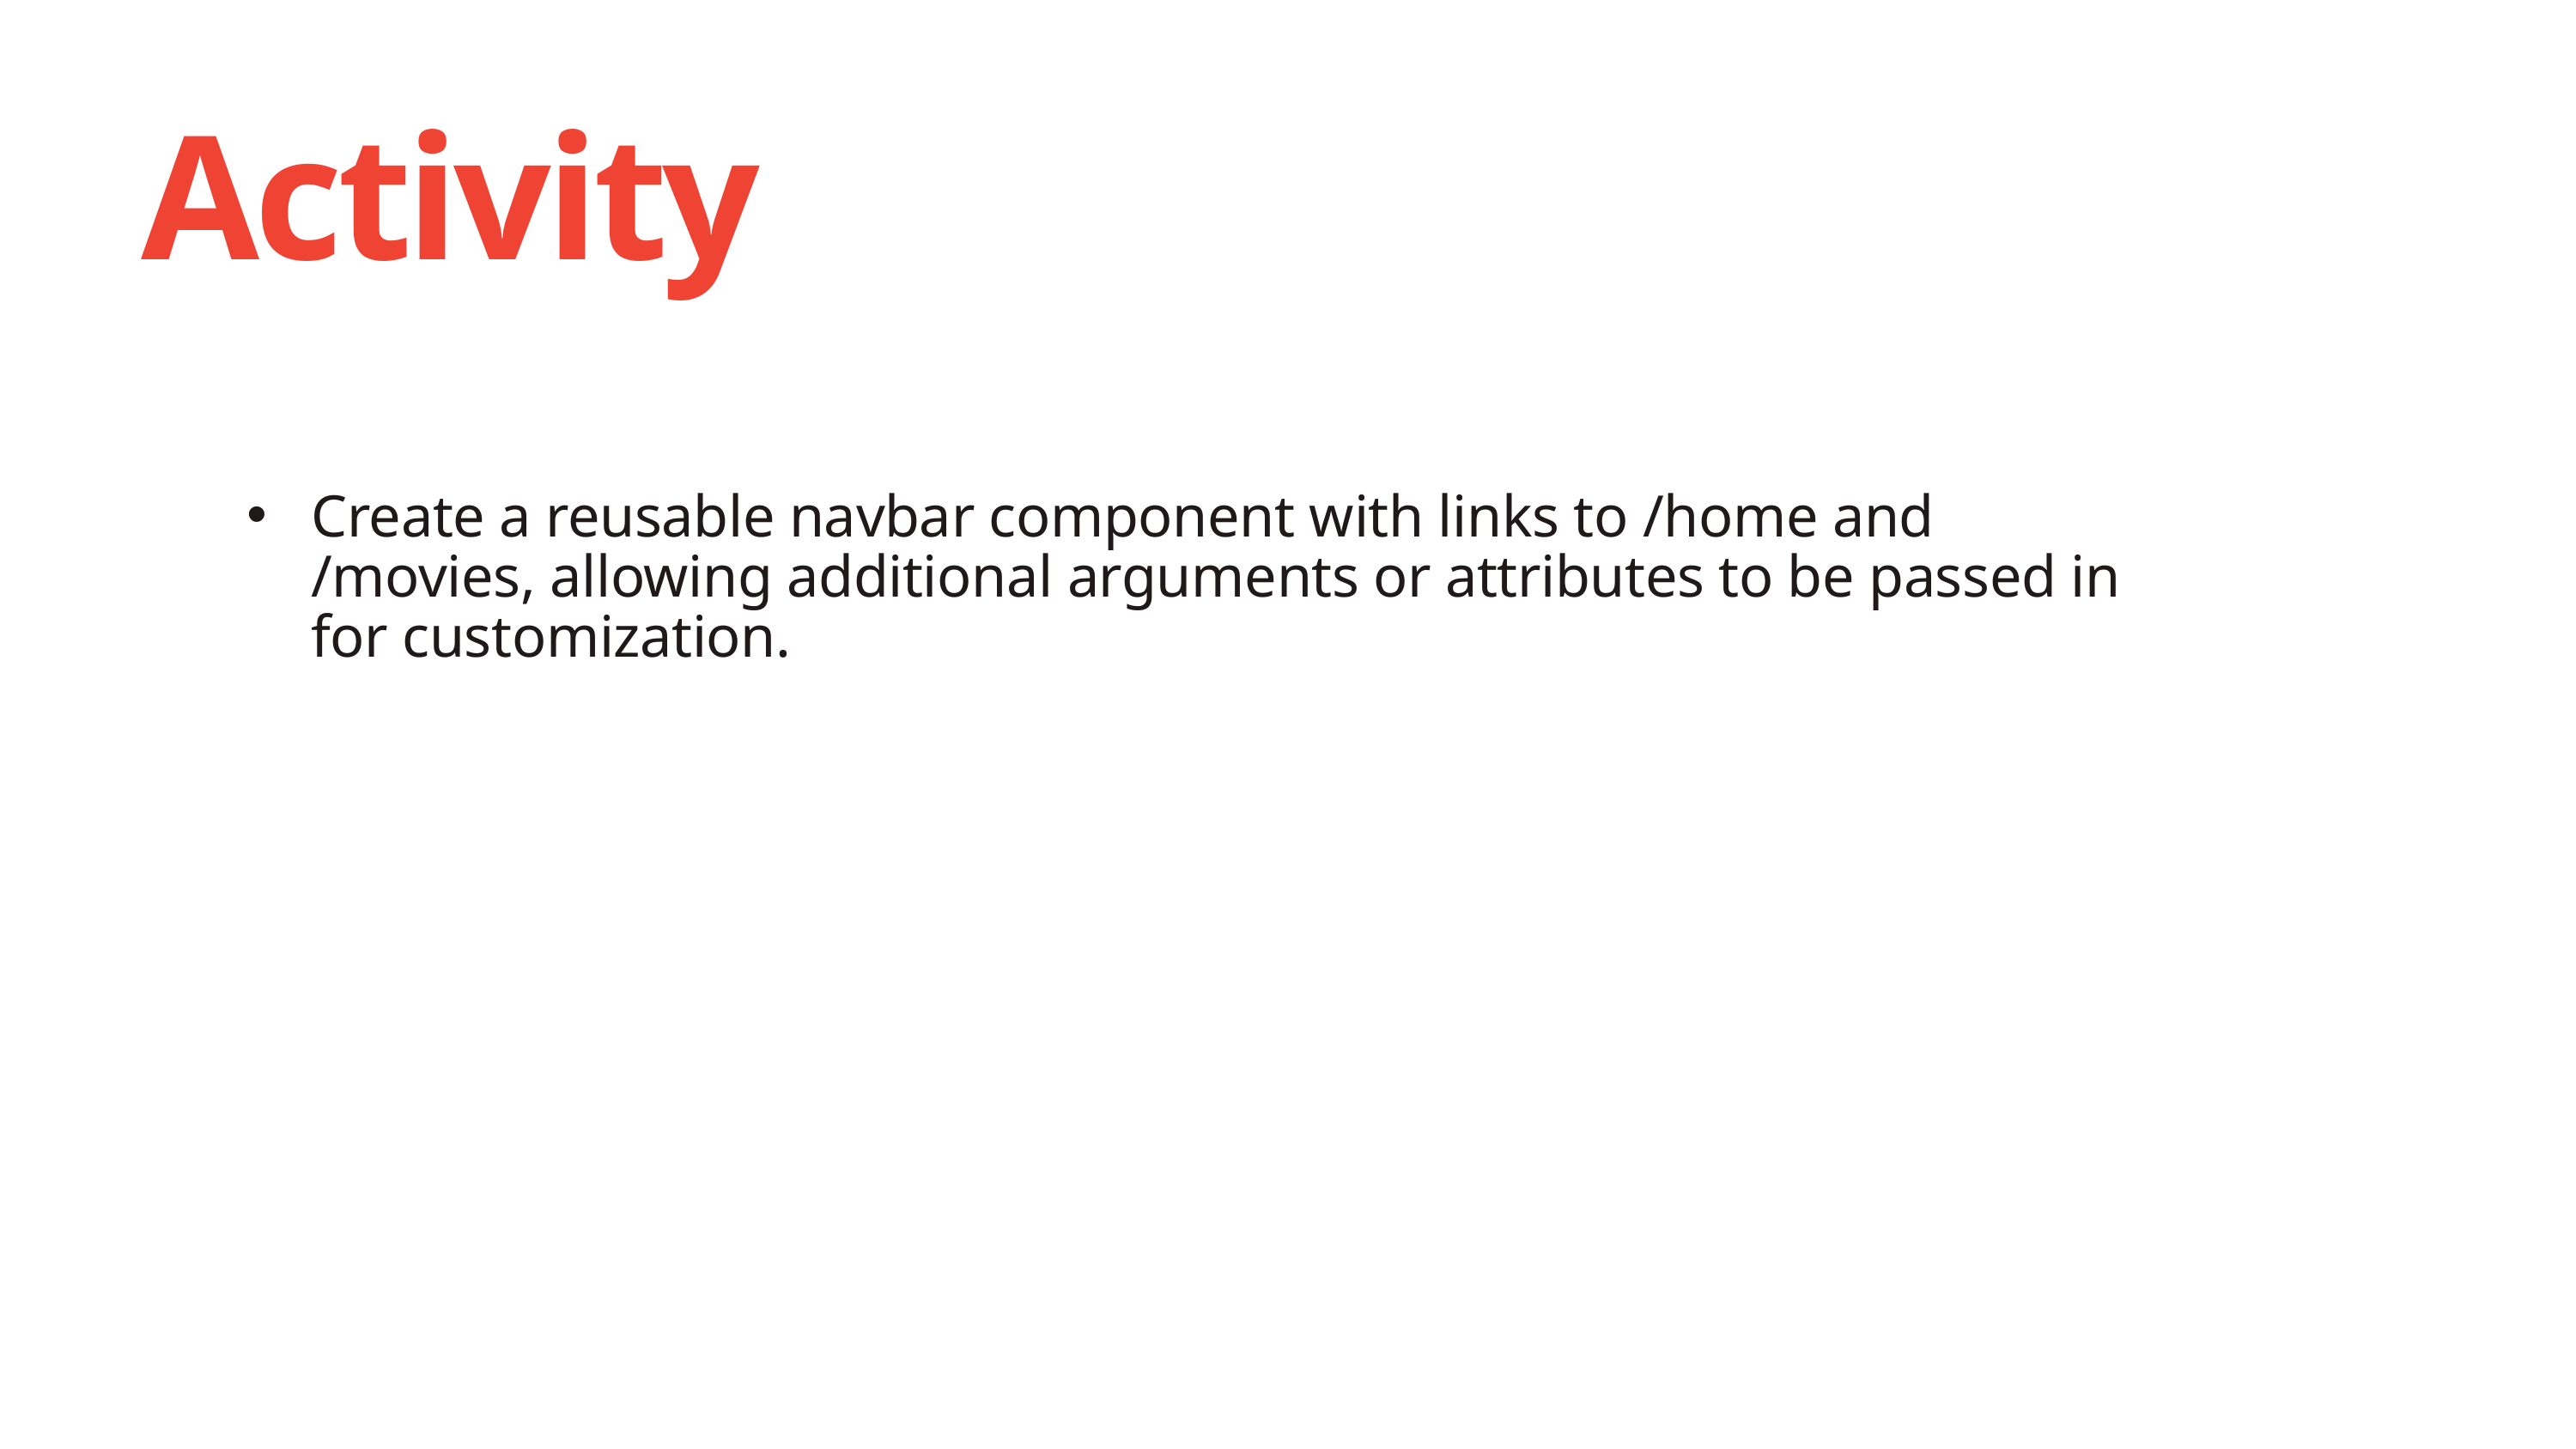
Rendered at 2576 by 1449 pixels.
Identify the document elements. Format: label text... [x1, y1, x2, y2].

text_box Activity [129, 112, 1063, 300]
text_box Create a reusable navbar component with links to /home and /movies, allowing additional arguments or attributes to be passed in for customization. [246, 488, 2146, 669]
